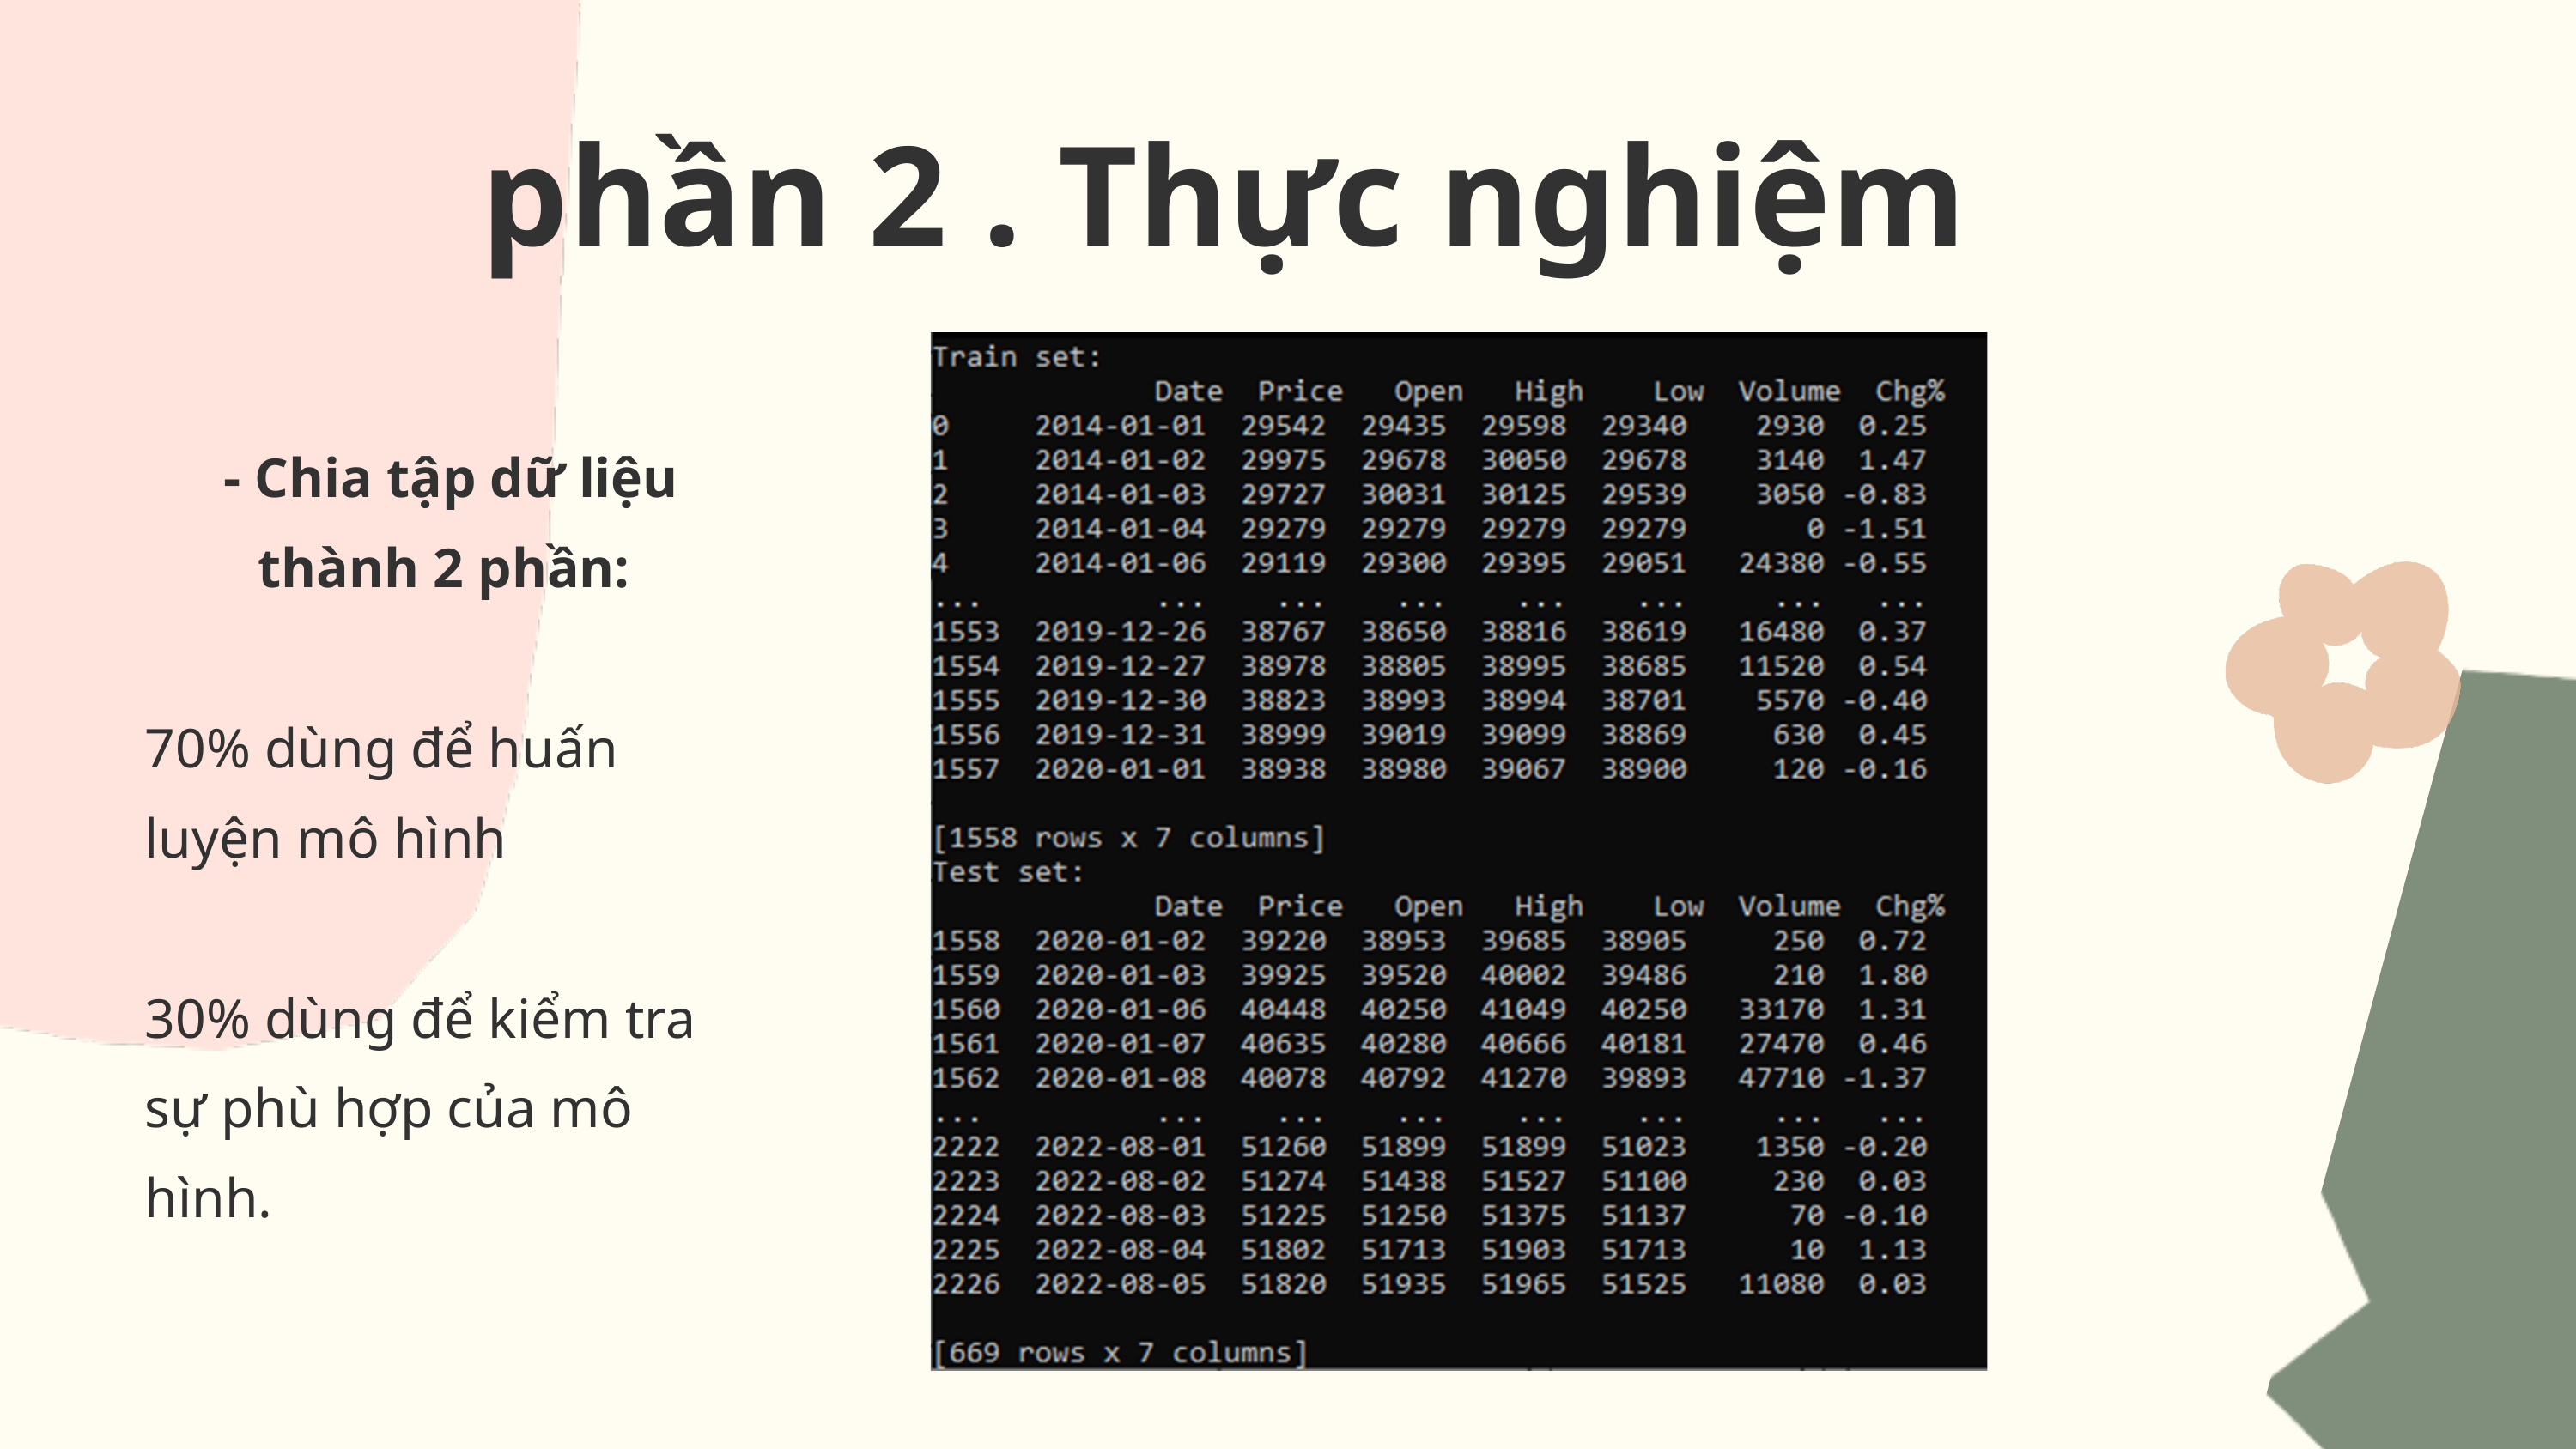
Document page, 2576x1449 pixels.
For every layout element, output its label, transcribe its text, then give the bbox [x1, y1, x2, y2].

text_box [930, 332, 1988, 1371]
text_box - Chia tập dữ liệu thành 2 phần: 70% dùng để huấn luyện mô hình 30% dùng để kiểm tra sự phù hợp của mô hình. [144, 418, 757, 1229]
text_box [2225, 561, 2461, 784]
text_box phần 2 . Thực nghiệm [86, 42, 2363, 274]
text_box [2251, 628, 2576, 1449]
text_box [0, 0, 592, 1051]
